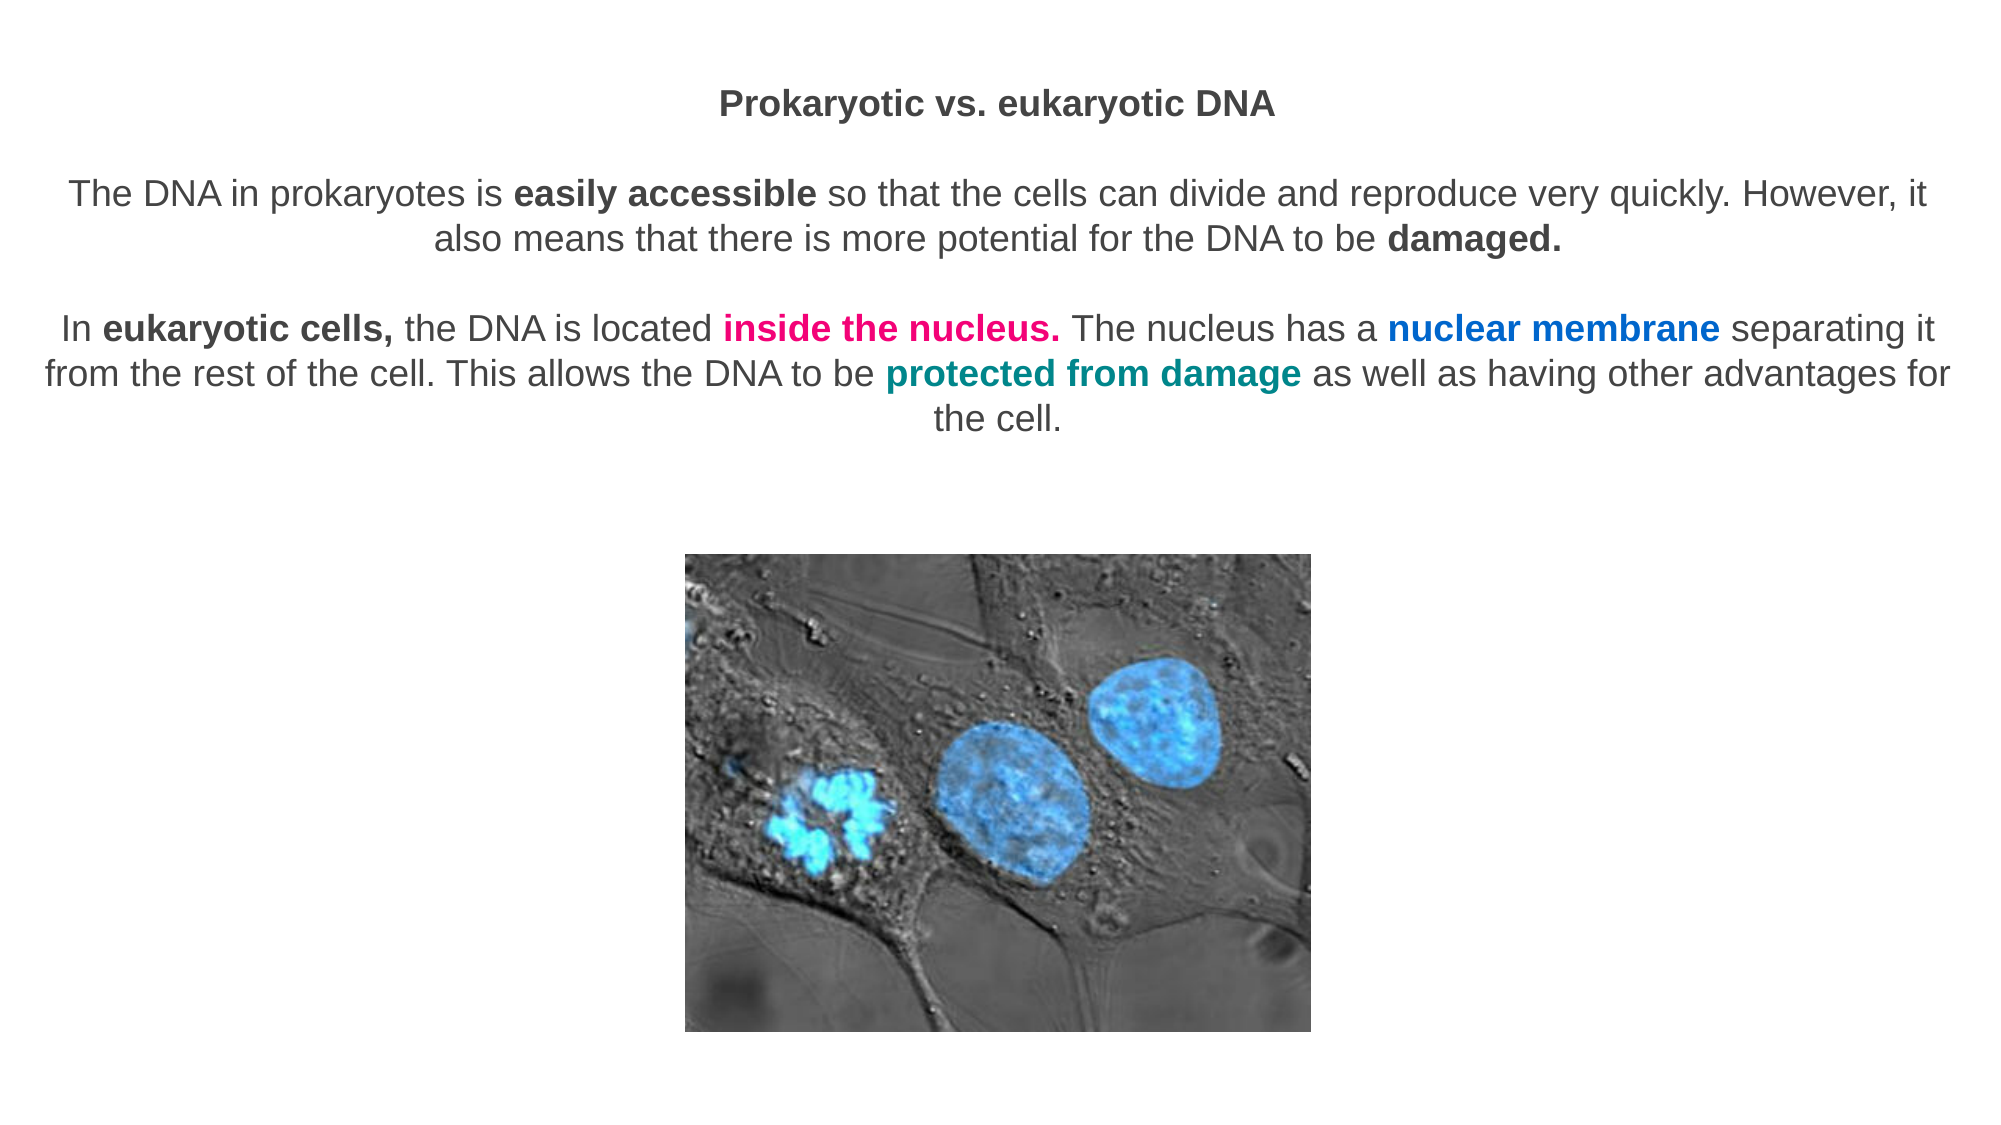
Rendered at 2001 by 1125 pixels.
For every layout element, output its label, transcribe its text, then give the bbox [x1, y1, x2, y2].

text_box Prokaryotic vs. eukaryotic DNA The DNA in prokaryotes is easily accessible so that the cells can divide and reproduce very quickly. However, it also means that there is more potential for the DNA to be damaged. In eukaryotic cells, the DNA is located inside the nucleus. The nucleus has a nuclear membrane separating it from the rest of the cell. This allows the DNA to be protected from damage as well as having other advantages for the cell. [18, 71, 1978, 492]
picture [685, 554, 1311, 1032]
